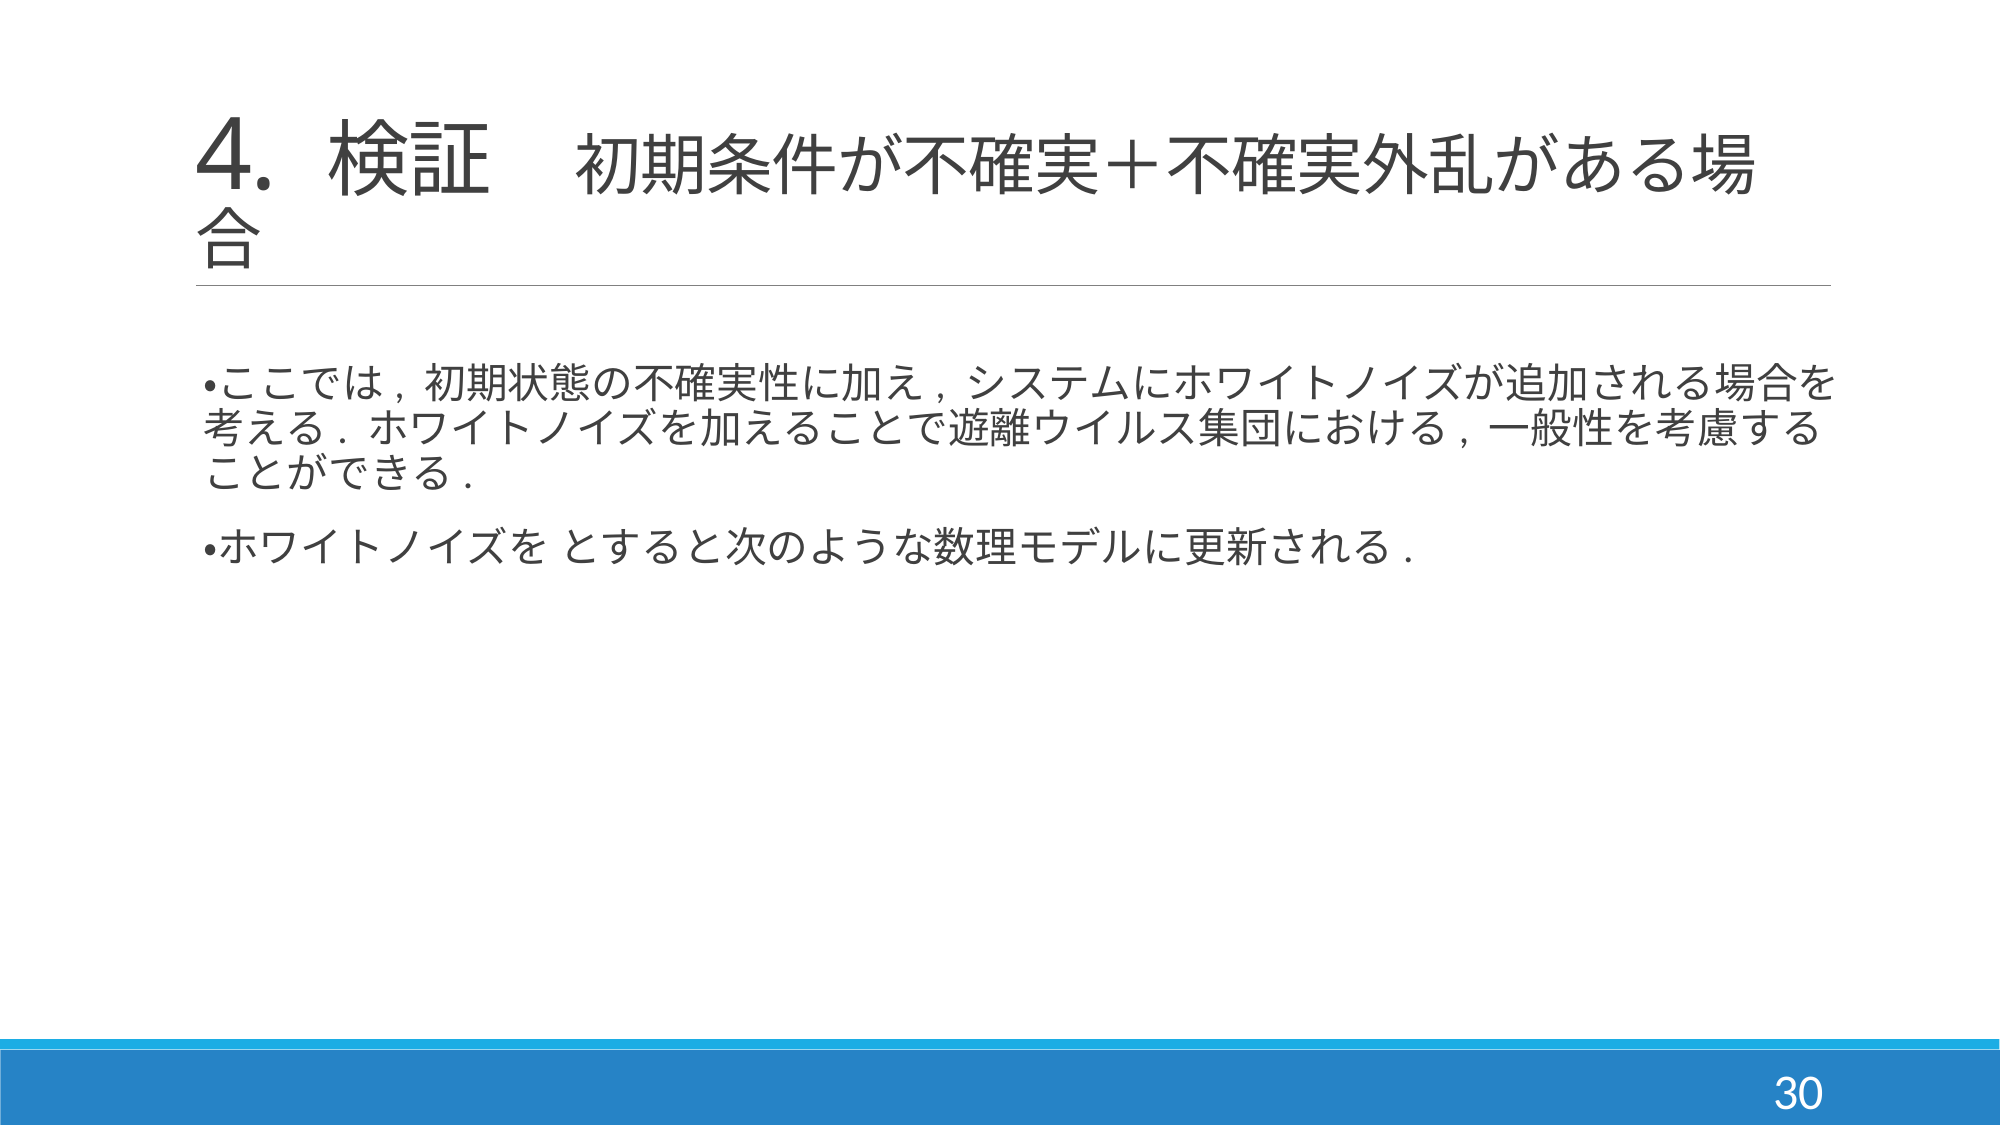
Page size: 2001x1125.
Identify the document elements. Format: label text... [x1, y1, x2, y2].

slide_number 30 [1624, 1059, 1840, 1120]
title 4. 検証 初期条件が不確実＋不確実外乱がある場合 [180, 47, 1830, 285]
